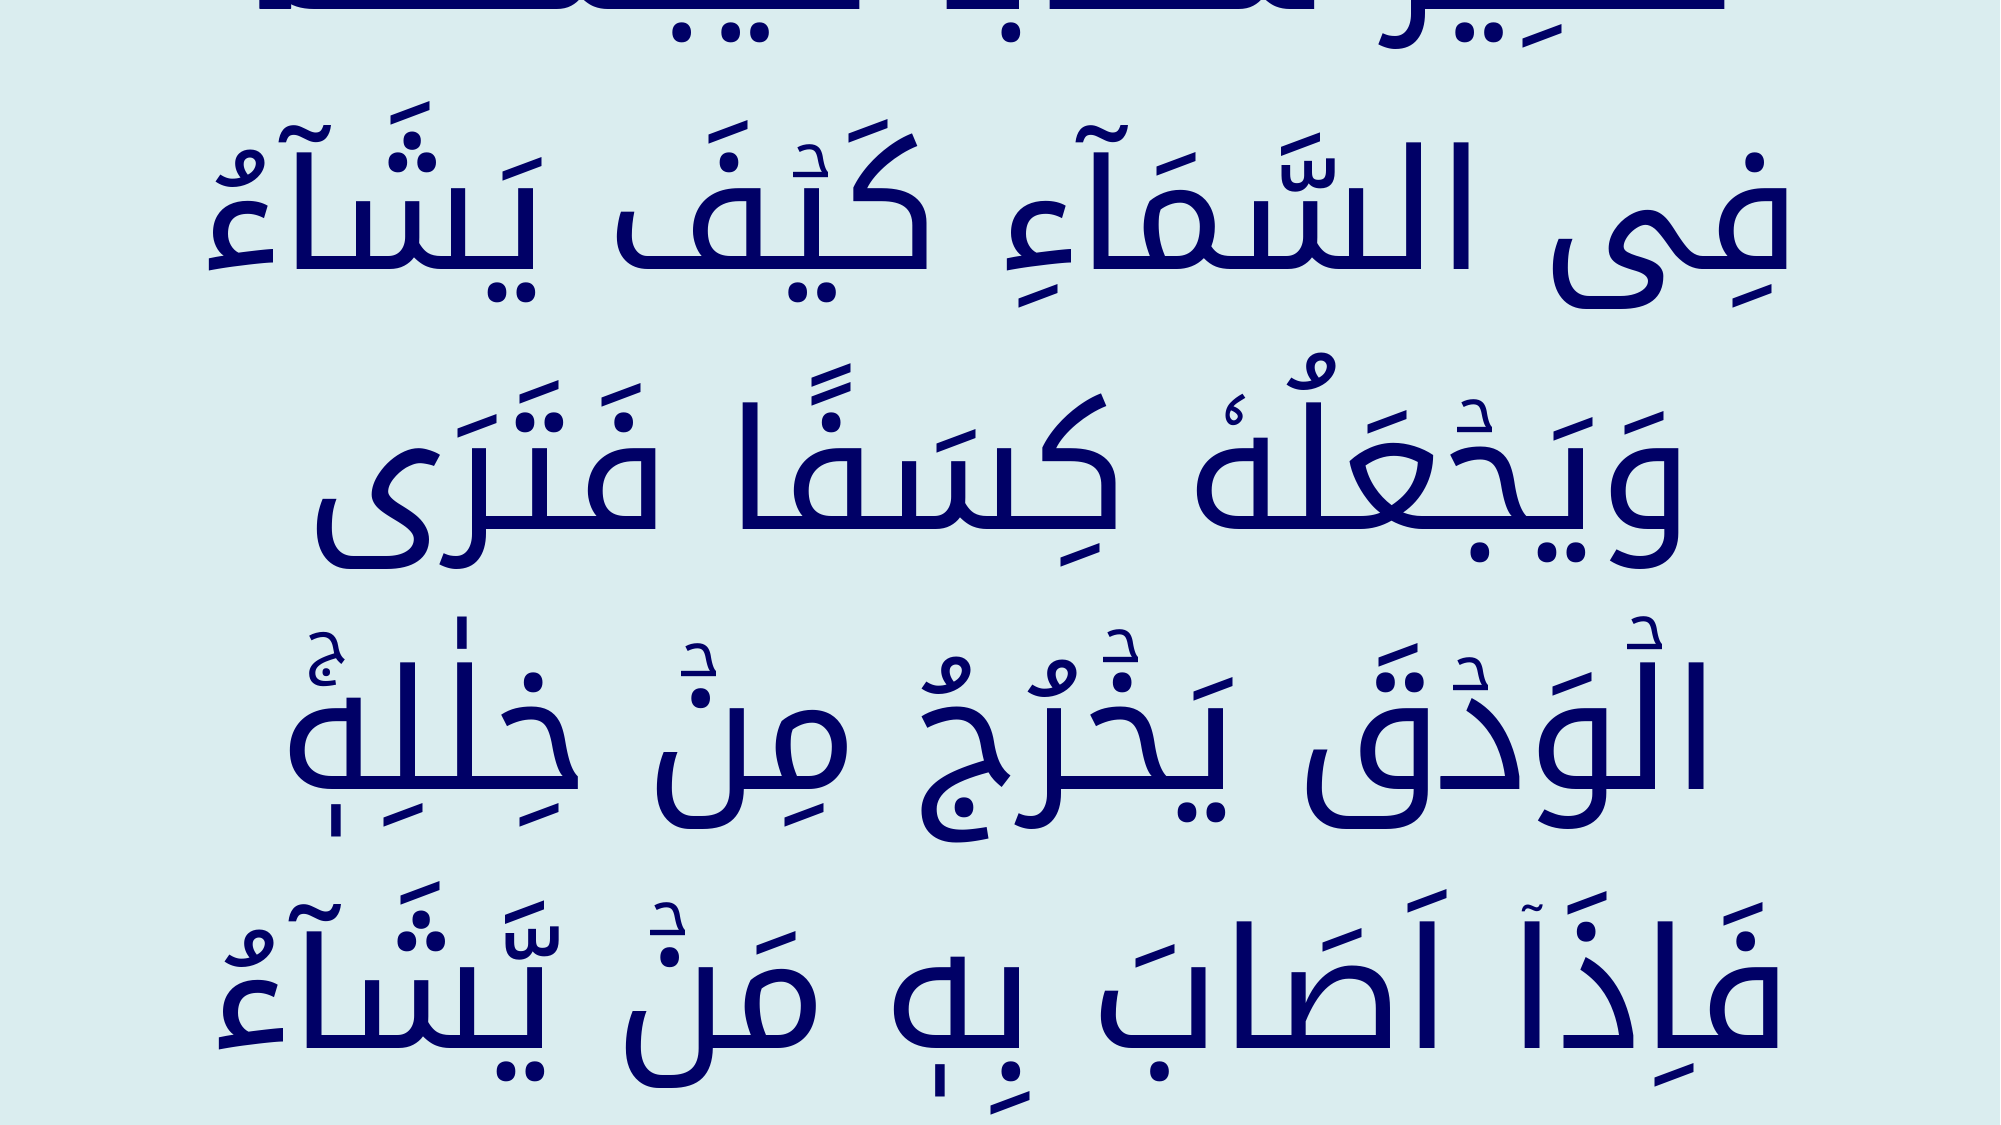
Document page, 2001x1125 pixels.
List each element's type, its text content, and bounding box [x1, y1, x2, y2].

list اَللّٰهُ الَّذِىۡ يُرۡسِلُ الرِّيٰحَ فَتُثِيۡرُ سَحَابًا فَيَبۡسُطُهٗ فِى السَّمَآءِ كَيۡفَ يَشَآءُ وَيَجۡعَلُهٗ كِسَفًا فَتَرَى الۡوَدۡقَ يَخۡرُجُ مِنۡ خِلٰلِهٖ‌ۚ فَاِذَاۤ اَصَابَ بِهٖ مَنۡ يَّشَآءُ مِنۡ عِبَادِهٖۤ اِذَا هُمۡ يَسۡتَبۡشِرُوۡنَۚ‏﴿﻿۴۸﻿﴾ [99, 90, 1900, 1035]
